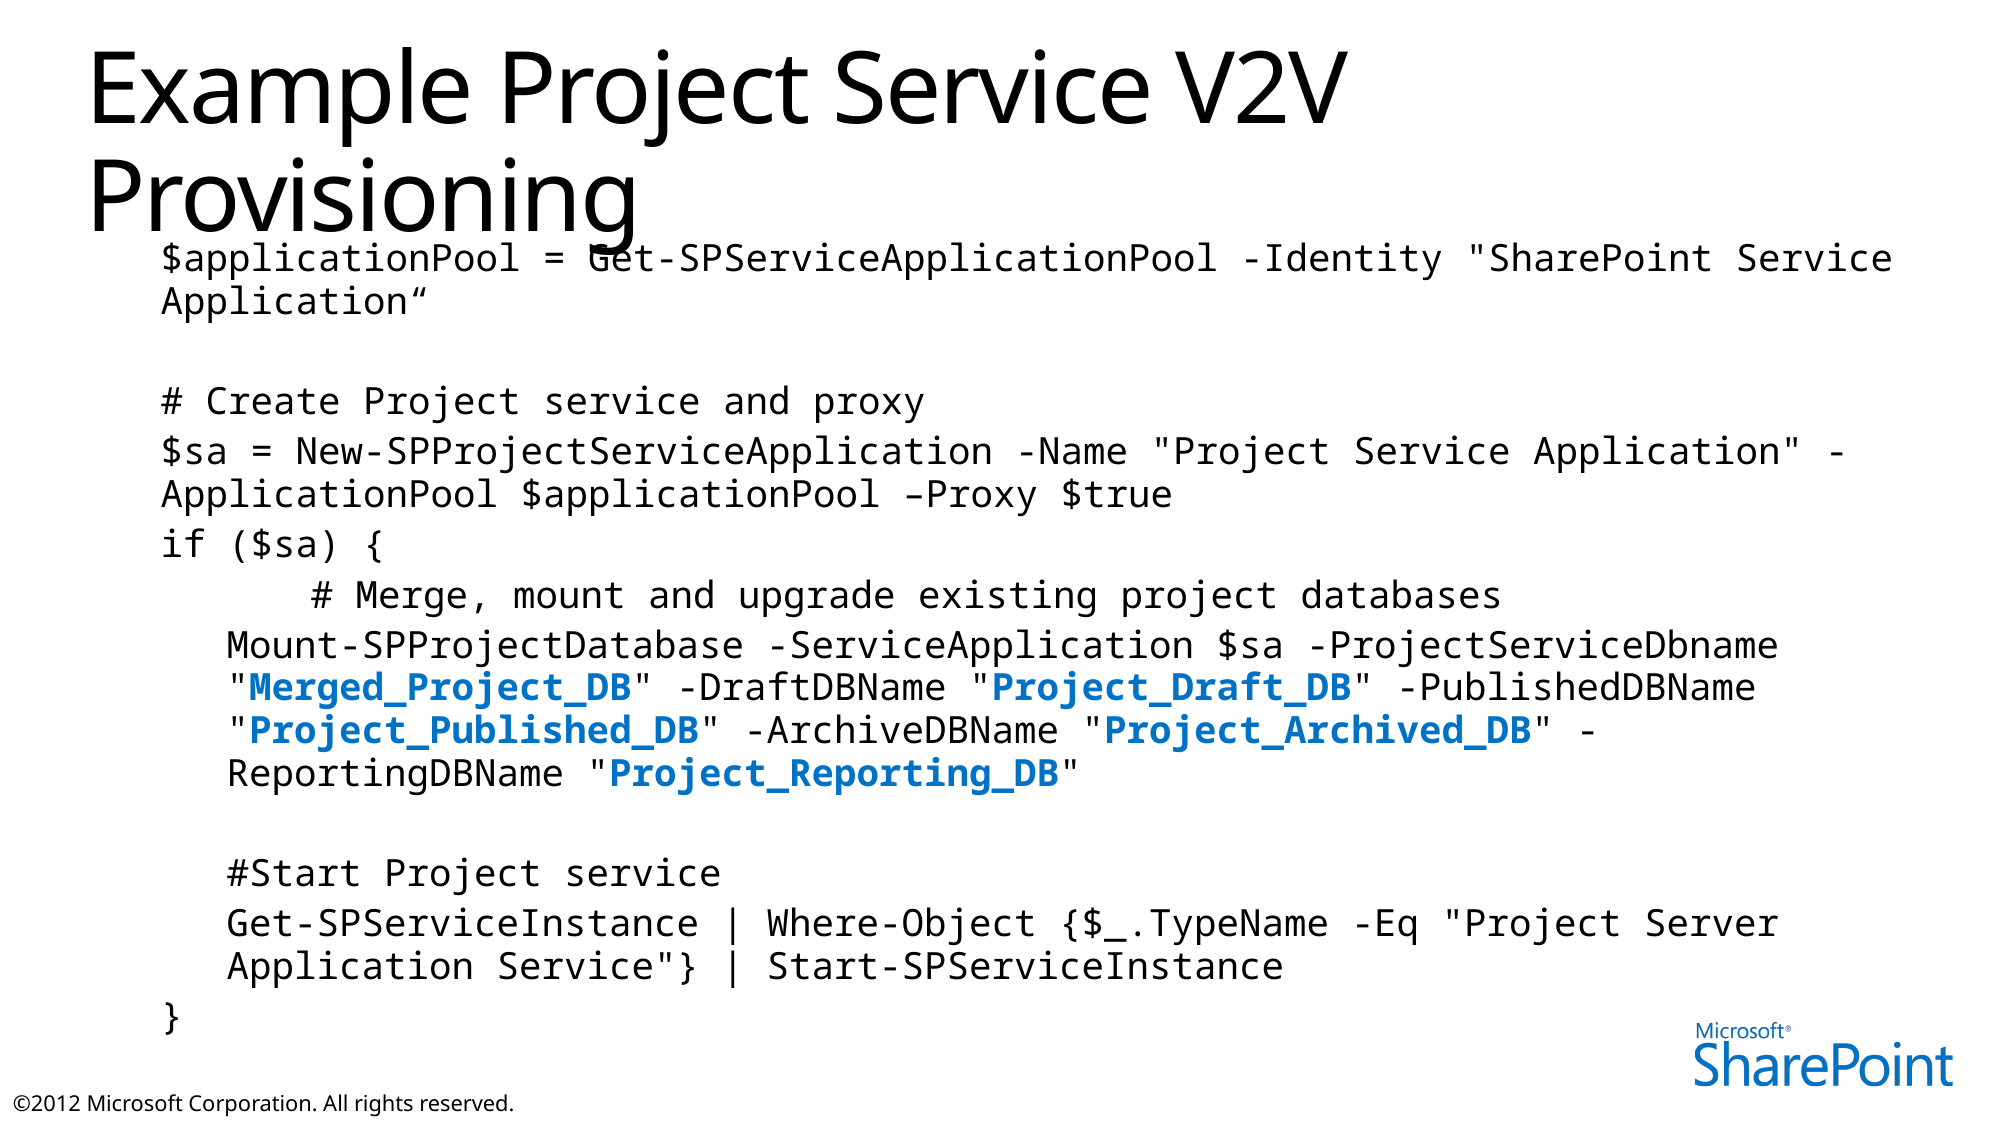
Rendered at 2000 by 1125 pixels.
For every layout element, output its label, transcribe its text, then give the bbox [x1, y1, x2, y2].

title Example Project Service V2V Provisioning [85, 37, 1914, 161]
picture [1690, 1007, 1953, 1098]
list $applicationPool = Get-SPServiceApplicationPool -Identity "SharePoint Service Application“ # Create Project service and proxy $sa = New-SPProjectServiceApplication -Name "Project Service Application" -ApplicationPool $applicationPool –Proxy $true if ($sa) { # Merge, mount and upgrade existing project databases Mount-SPProjectDatabase -ServiceApplication $sa -ProjectServiceDbname "Merged_Project_DB" -DraftDBName "Project_Draft_DB" -PublishedDBName "Project_Published_DB" -ArchiveDBName "Project_Archived_DB" -ReportingDBName "Project_Reporting_DB" #Start Project service Get-SPServiceInstance | Where-Object {$_.TypeName -Eq "Project Server Application Service"} | Start-SPServiceInstance } [85, 237, 1915, 564]
